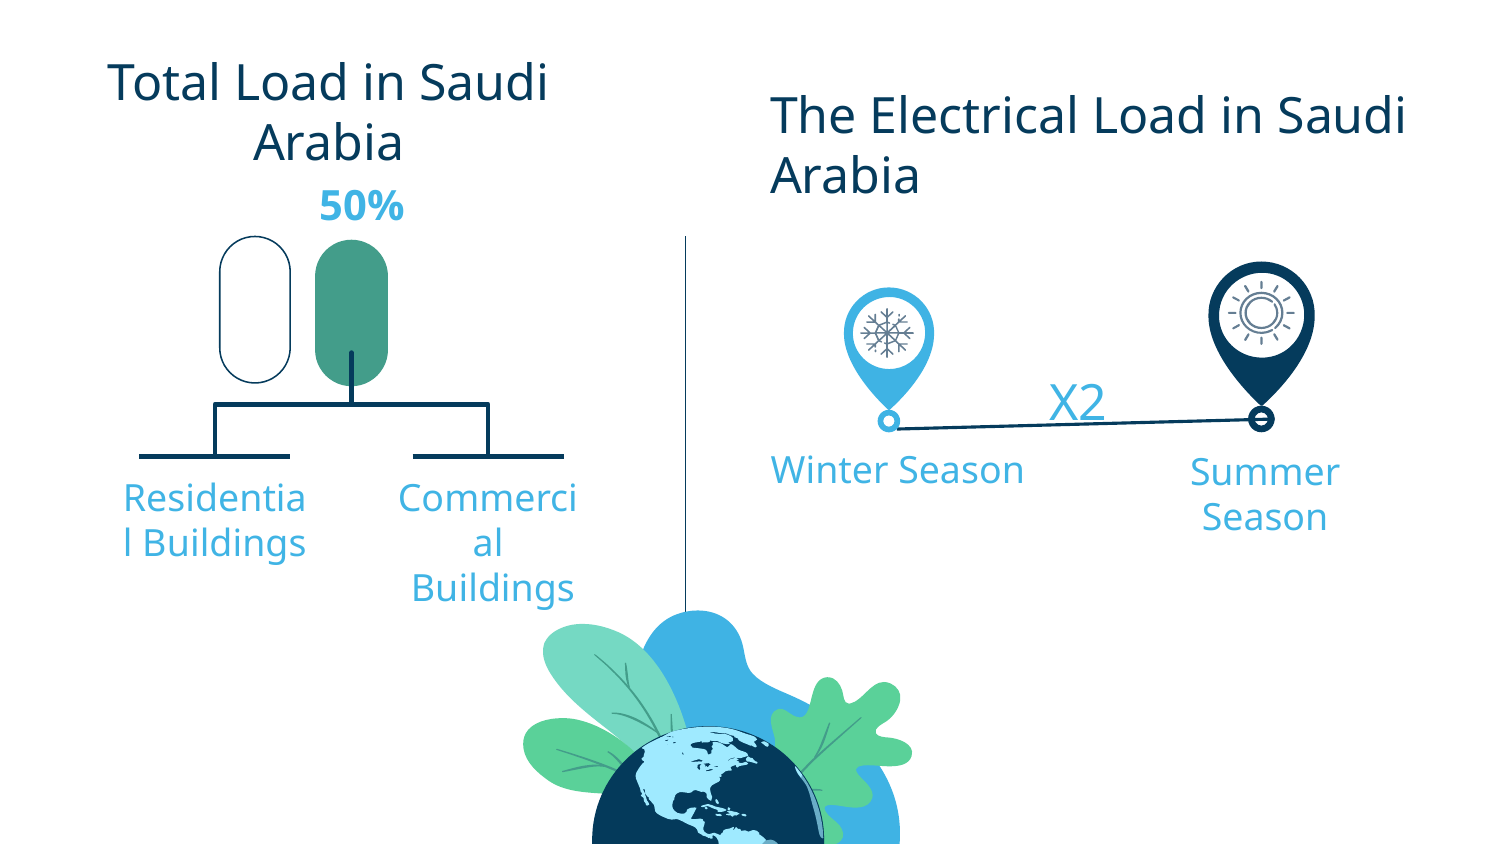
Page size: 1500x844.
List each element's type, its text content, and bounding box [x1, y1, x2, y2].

text_box [219, 236, 291, 383]
text_box Winter Season [755, 438, 1042, 499]
text_box Residential Buildings [104, 466, 326, 572]
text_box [842, 287, 938, 433]
text_box [214, 352, 489, 457]
text_box The Electrical Load in Saudi Arabia [755, 76, 1480, 212]
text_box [859, 307, 915, 359]
text_box [315, 239, 388, 387]
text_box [522, 610, 916, 844]
title 50% [243, 164, 481, 241]
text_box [1207, 261, 1319, 433]
text_box Summer Season [1108, 440, 1423, 546]
text_box Total Load in Saudi Arabia [62, 58, 595, 163]
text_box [1227, 280, 1296, 346]
text_box Commercial Buildings [377, 466, 599, 617]
text_box X2 [1034, 362, 1125, 426]
